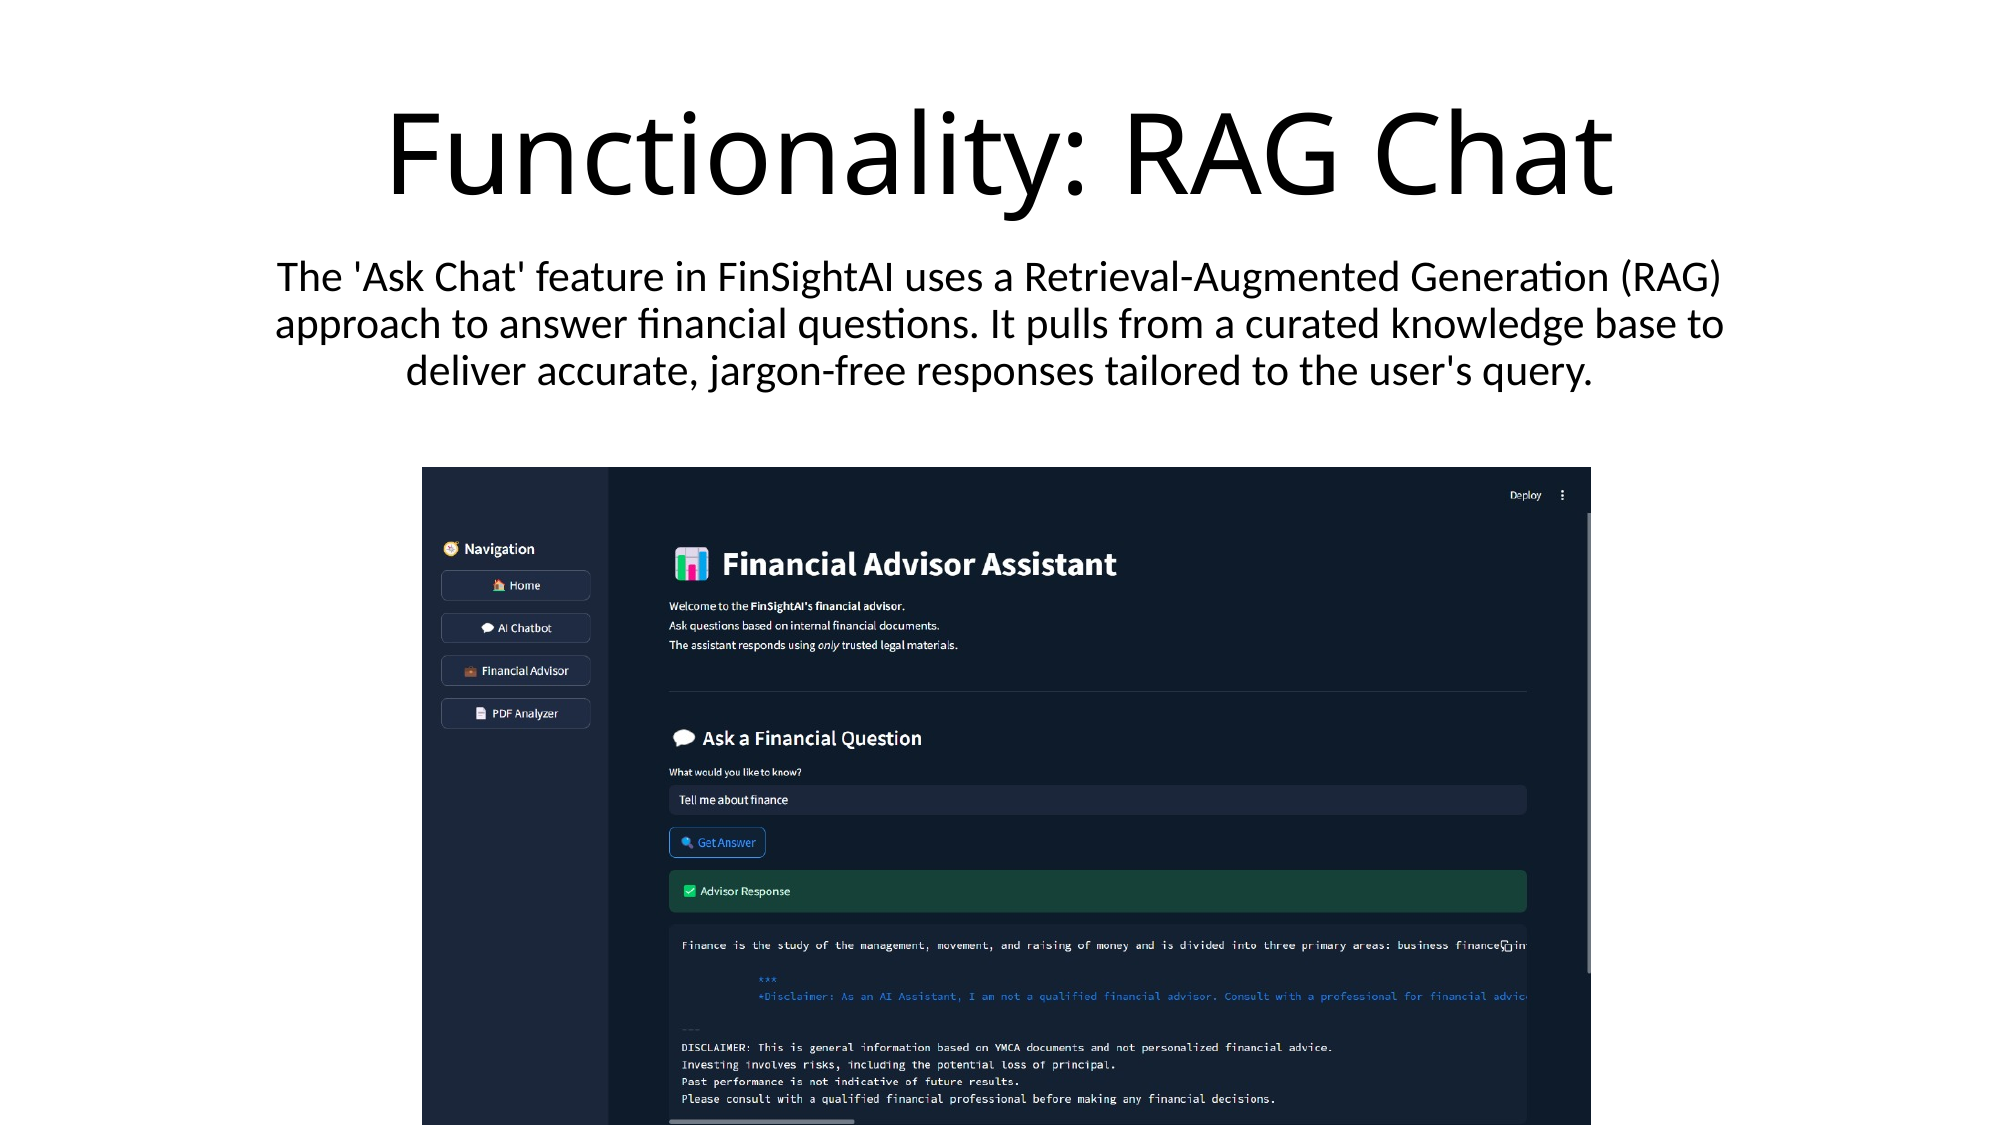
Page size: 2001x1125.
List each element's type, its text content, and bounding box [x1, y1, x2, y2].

picture [421, 467, 1591, 1125]
text_box The 'Ask Chat' feature in FinSightAI uses a Retrieval-Augmented Generation (RAG) approach to answer financial questions. It pulls from a curated knowledge base to deliver accurate, jargon-free responses tailored to the user's query. [249, 246, 1750, 446]
text_box Functionality: RAG Chat [249, 68, 1750, 246]
